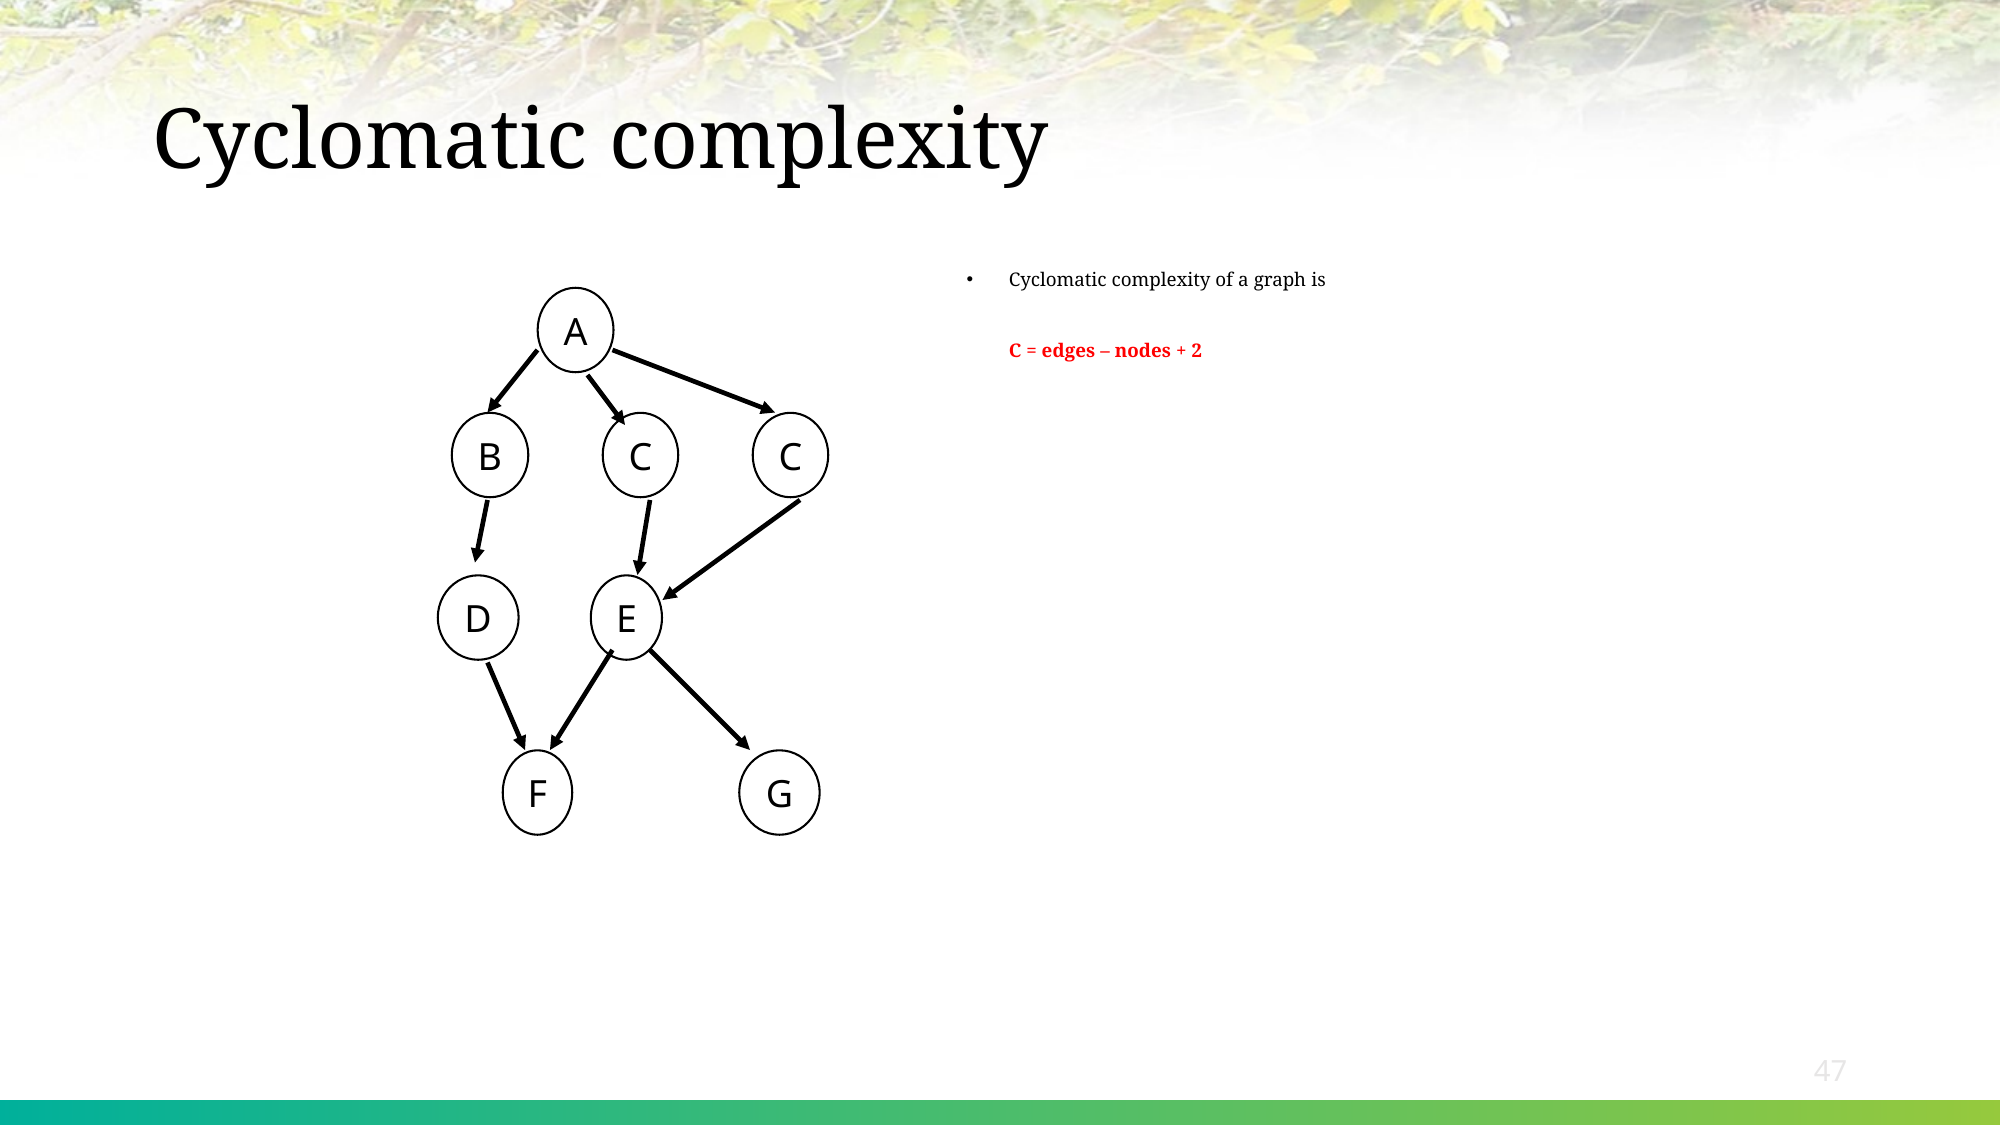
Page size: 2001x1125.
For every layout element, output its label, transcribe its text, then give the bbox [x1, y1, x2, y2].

text_box [612, 349, 775, 414]
text_box [587, 374, 625, 425]
picture [0, 0, 2000, 182]
text_box C [602, 412, 679, 498]
text_box [662, 499, 801, 601]
list Cyclomatic complexity of a graph is C = edges – nodes + 2 [937, 262, 1675, 1006]
slide_number 47 [1412, 1042, 1863, 1103]
title Cyclomatic complexity [137, 59, 1863, 223]
text_box [649, 649, 751, 751]
text_box F [502, 750, 573, 835]
text_box D [437, 575, 519, 660]
text_box C [752, 412, 829, 498]
text_box A [537, 287, 614, 373]
text_box E [590, 575, 663, 660]
text_box [487, 662, 526, 751]
text_box [471, 499, 488, 563]
text_box [487, 349, 538, 413]
text_box G [739, 750, 820, 835]
text_box B [451, 412, 529, 498]
text_box [633, 499, 651, 575]
text_box [549, 649, 613, 751]
